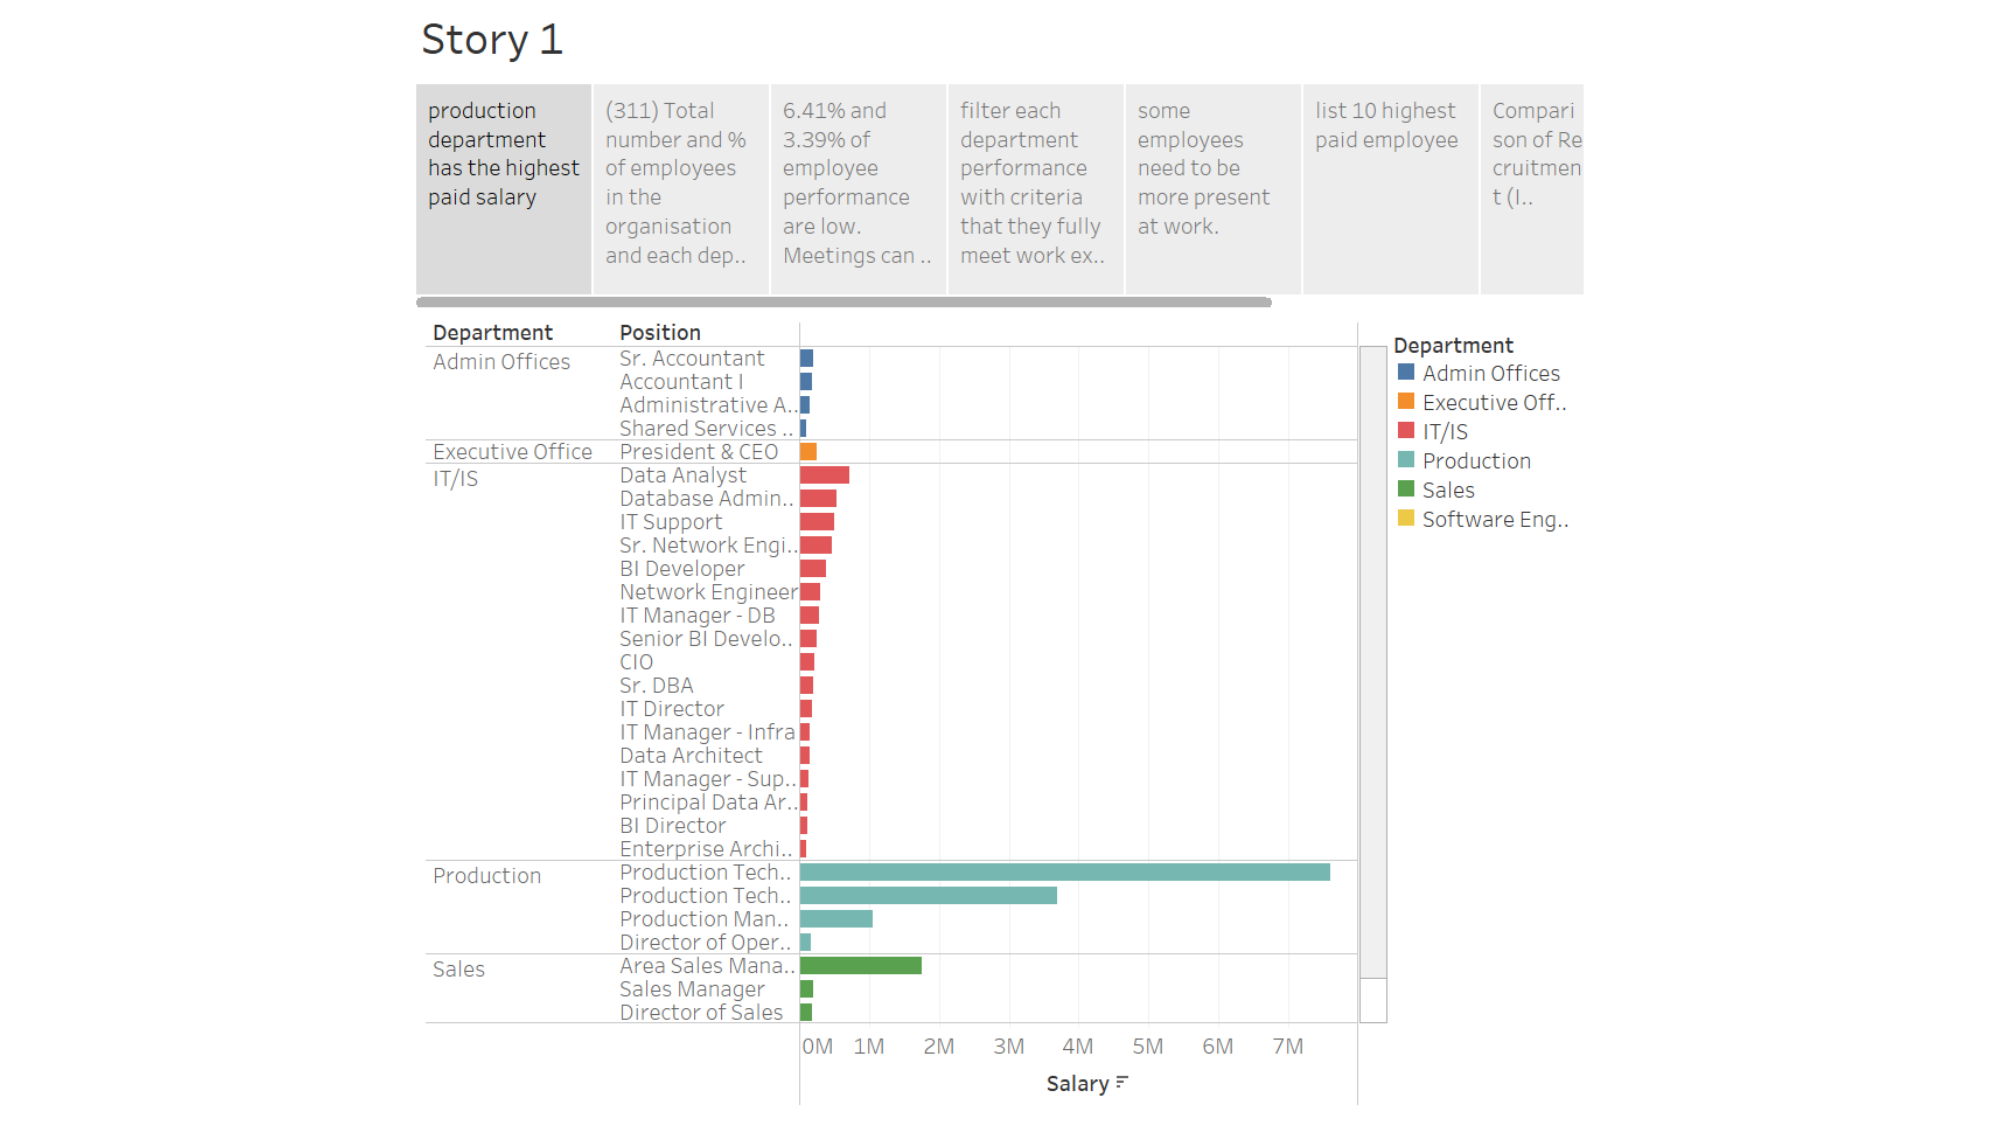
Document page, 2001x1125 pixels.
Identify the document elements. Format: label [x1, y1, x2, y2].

picture [407, 0, 1593, 1125]
